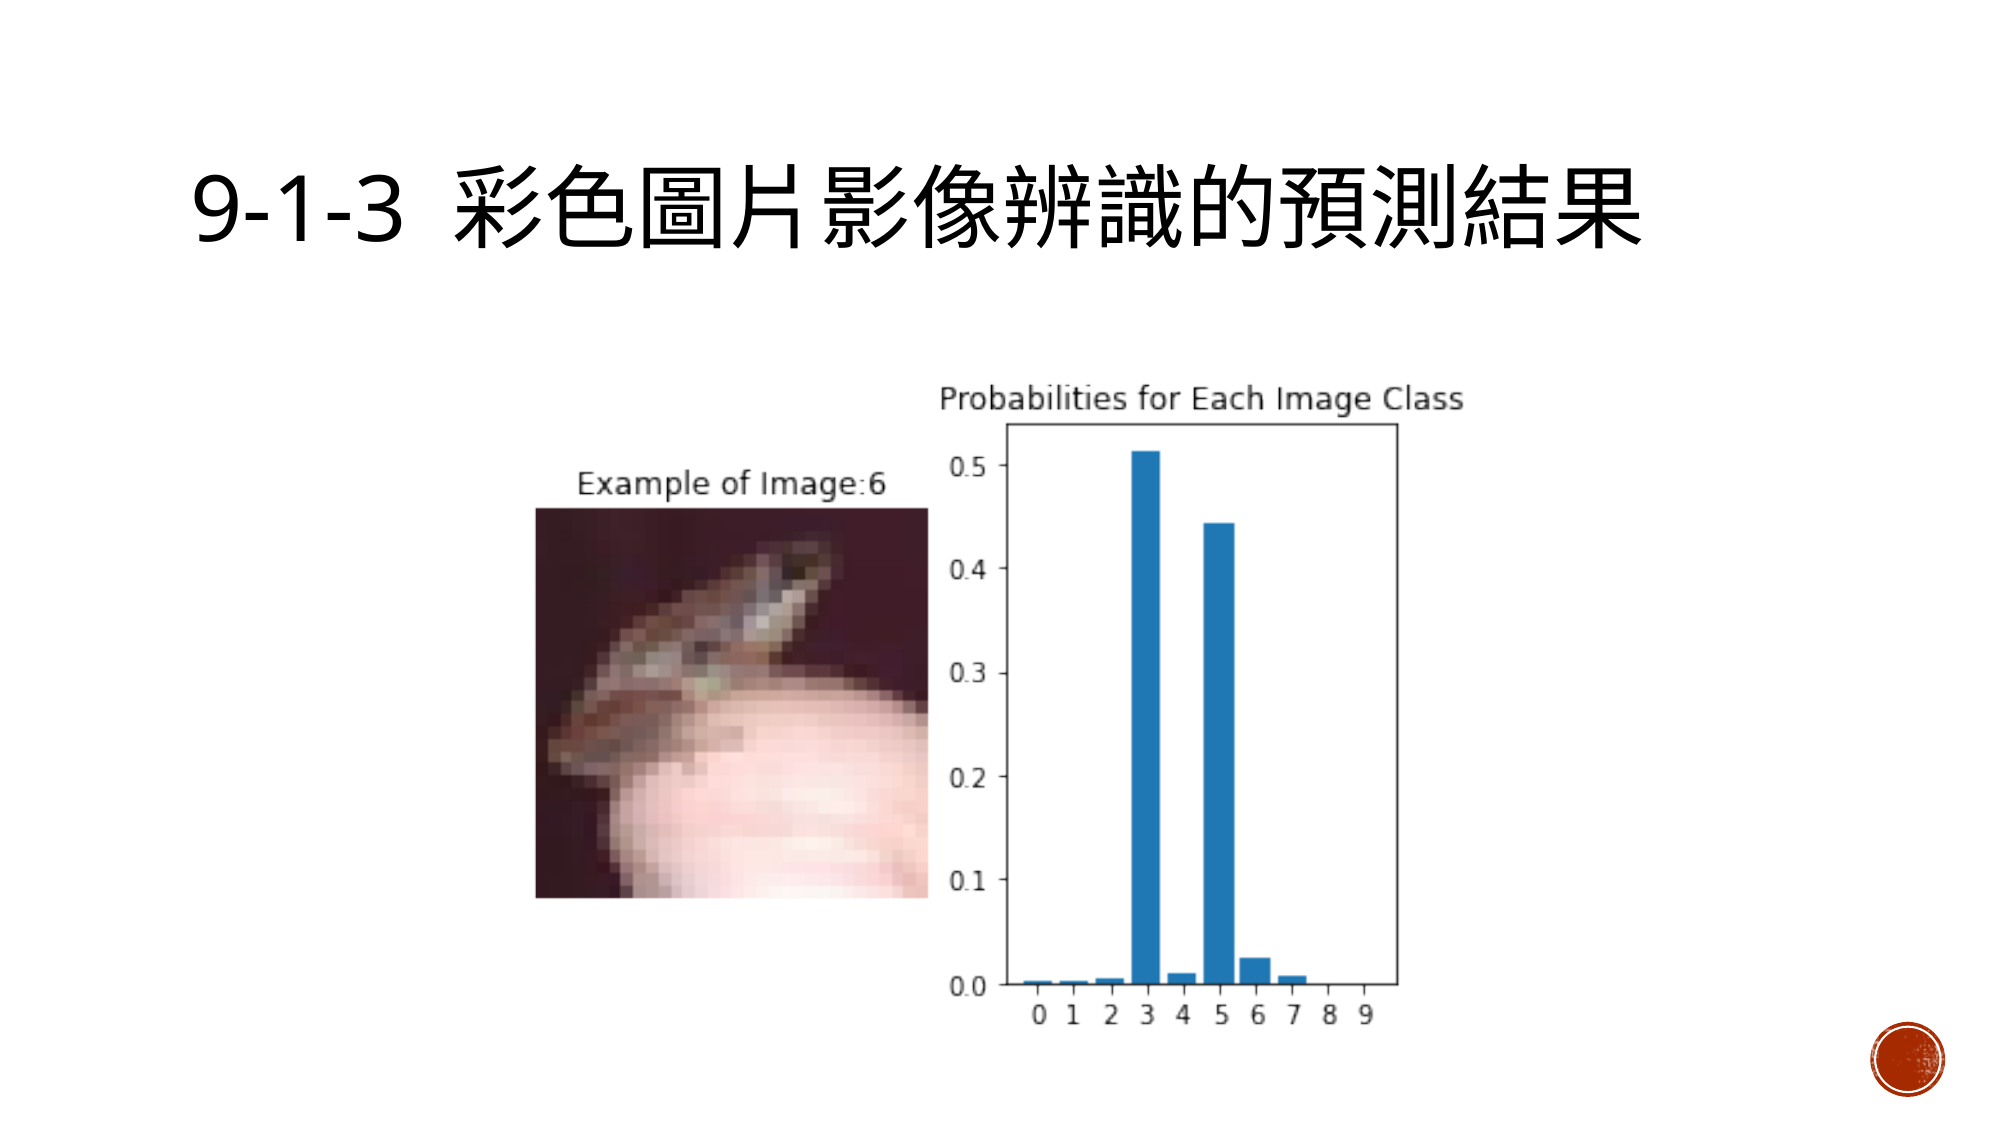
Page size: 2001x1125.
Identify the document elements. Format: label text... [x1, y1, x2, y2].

title 9-1-3 彩色圖片影像辨識的預測結果 [175, 79, 1826, 344]
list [521, 370, 1480, 1043]
